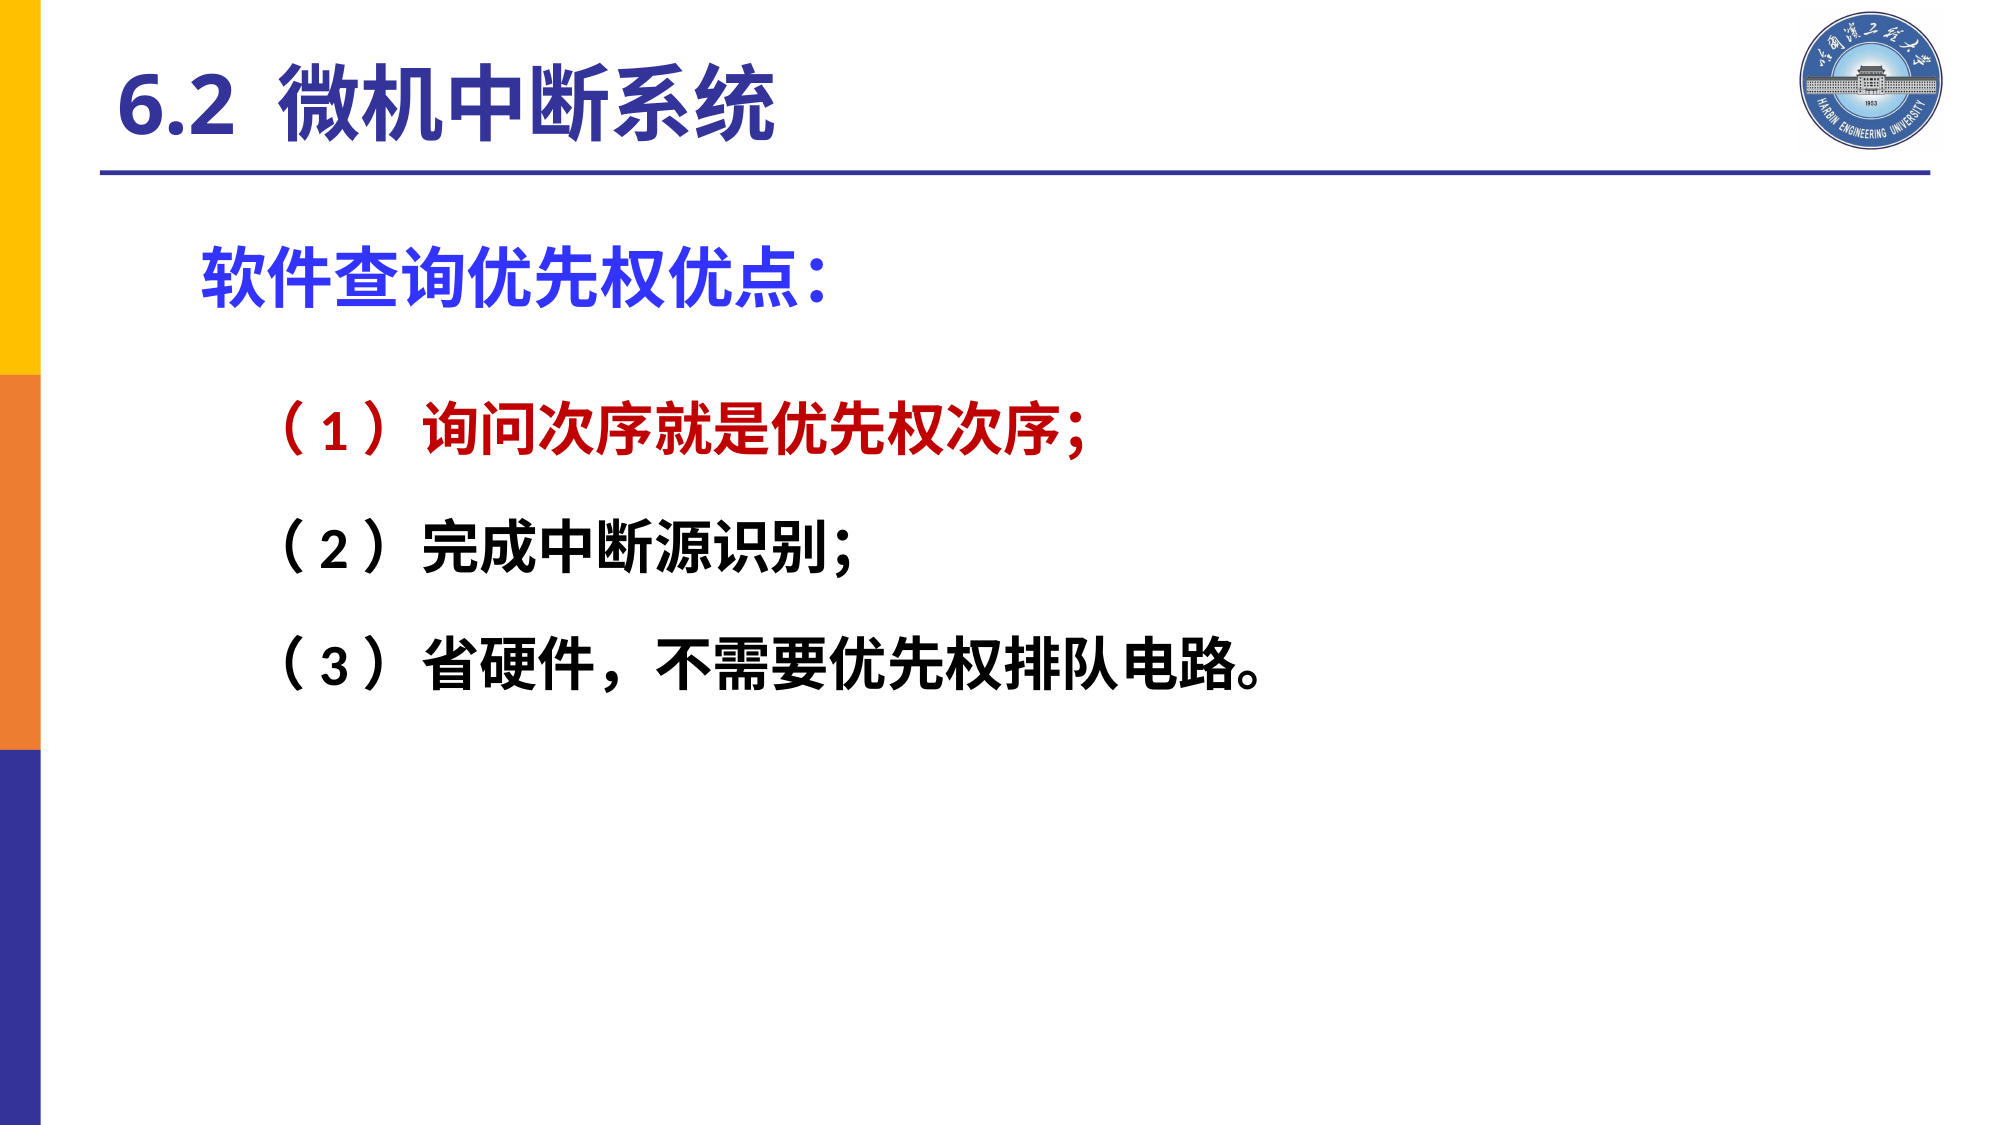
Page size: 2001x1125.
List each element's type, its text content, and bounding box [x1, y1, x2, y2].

picture [1538, 9, 1979, 165]
text_box 软件查询优先权优点： [184, 219, 1673, 374]
text_box 6.2 微机中断系统 [102, 42, 1590, 173]
text_box （1）询问次序就是优先权次序； （2）完成中断源识别； （3）省硬件，不需要优先权排队电路。 [232, 349, 1574, 1035]
